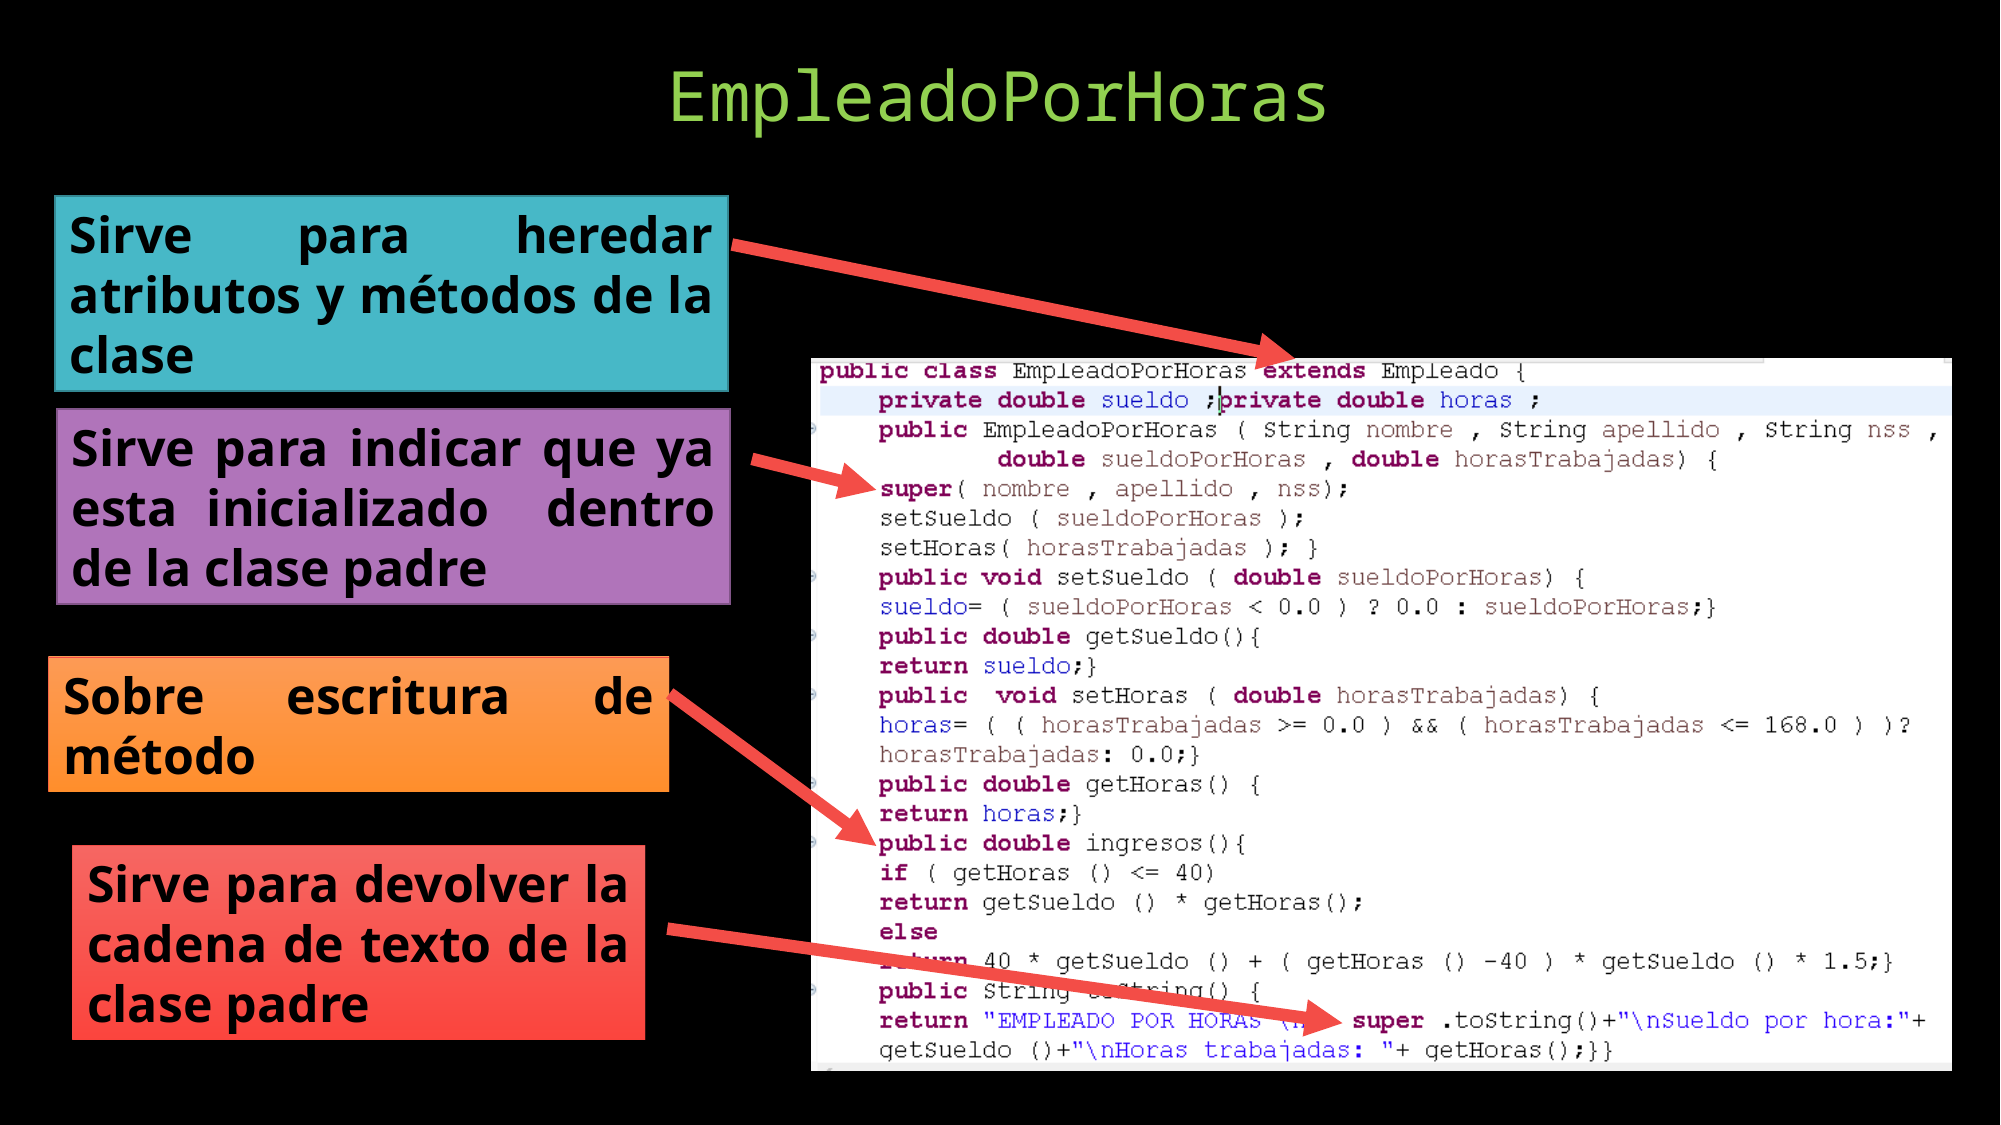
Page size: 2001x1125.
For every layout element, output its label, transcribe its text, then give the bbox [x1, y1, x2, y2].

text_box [669, 693, 877, 846]
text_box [731, 244, 1296, 359]
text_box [751, 458, 877, 490]
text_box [667, 928, 1343, 1024]
text_box Sirve para heredar atributos y métodos de la clase [54, 195, 729, 392]
picture [810, 358, 1952, 1071]
text_box Sobre escritura de método [48, 656, 670, 792]
text_box Sirve para indicar que ya esta inicializado dentro de la clase padre [56, 408, 731, 605]
text_box Sirve para devolver la cadena de texto de la clase padre [72, 845, 646, 1040]
title EmpleadoPorHoras [249, 54, 1750, 145]
